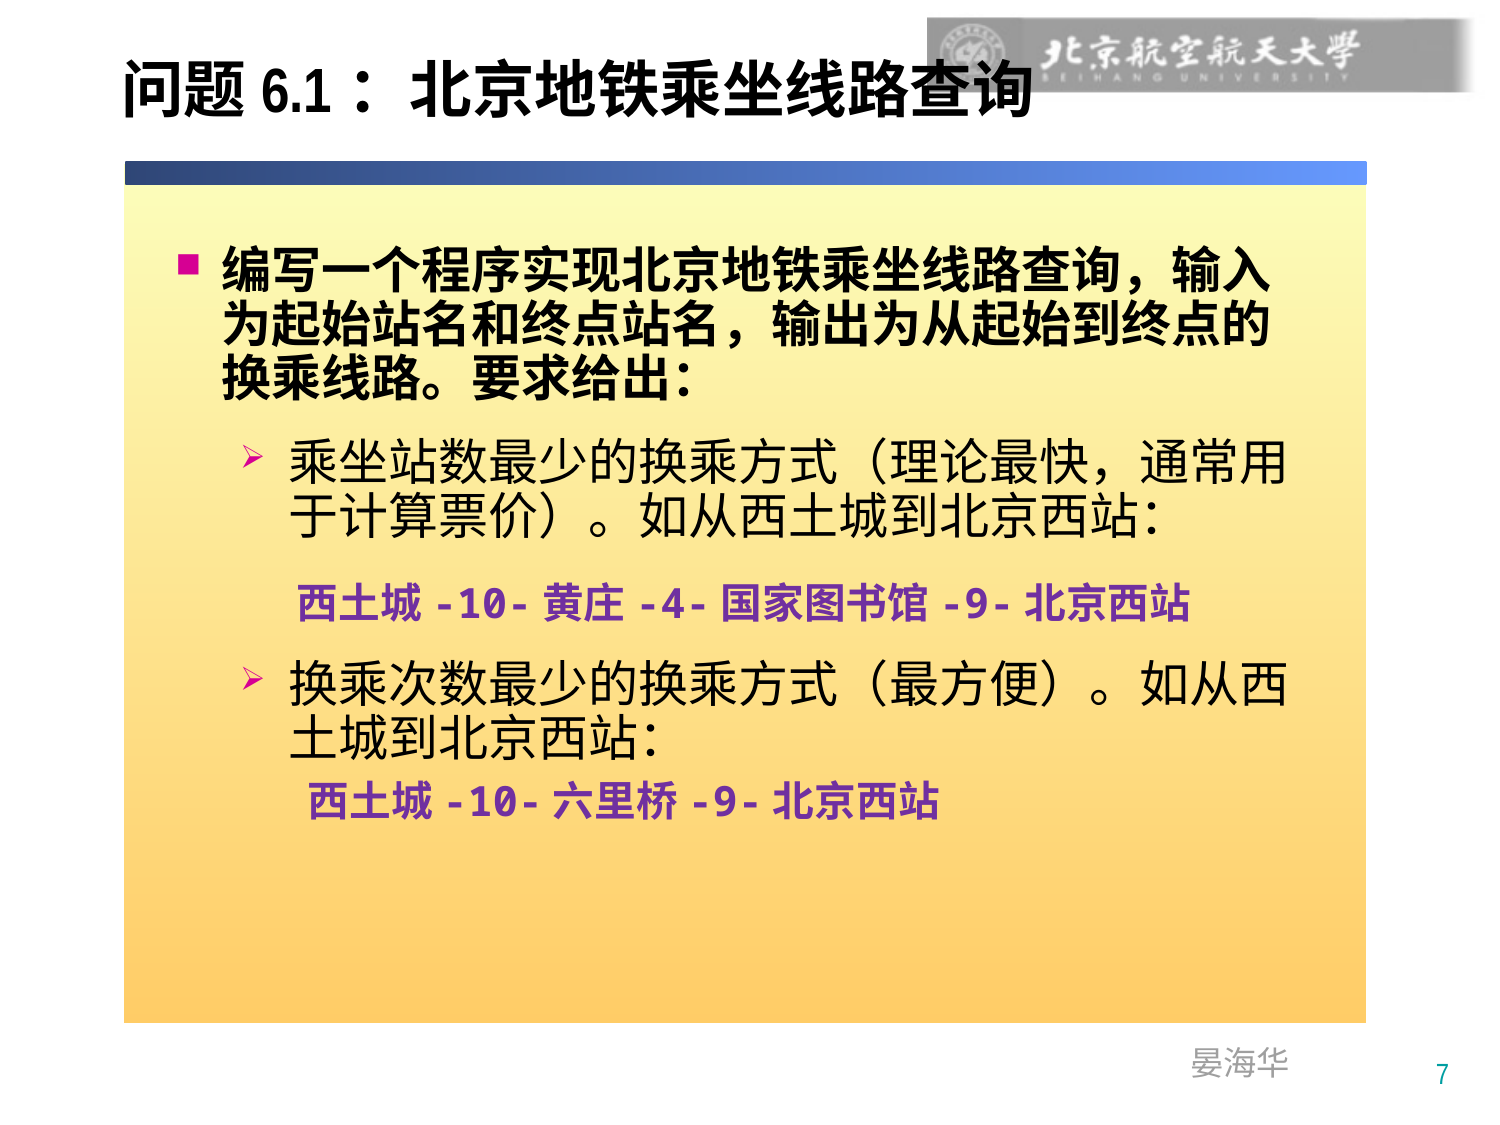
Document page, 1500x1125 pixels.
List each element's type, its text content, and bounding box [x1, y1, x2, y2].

picture [927, 0, 1500, 102]
slide_number 7 [1151, 1022, 1465, 1099]
title 问题6.1：北京地铁乘坐线路查询 [105, 25, 1450, 164]
list 编写一个程序实现北京地铁乘坐线路查询，输入为起始站名和终点站名，输出为从起始到终点的换乘线路。要求给出： 乘坐站数最少的换乘方式（理论最快，通常用于计算票价）。如从西土城到北京西站： 西土城-10-黄庄-4-国家图书馆-9-北京西站 换乘次数最少的换乘方式（最方便）。如从西土城到北京西站： 西土城-10-六里桥-9-北京西站 [160, 237, 1327, 986]
